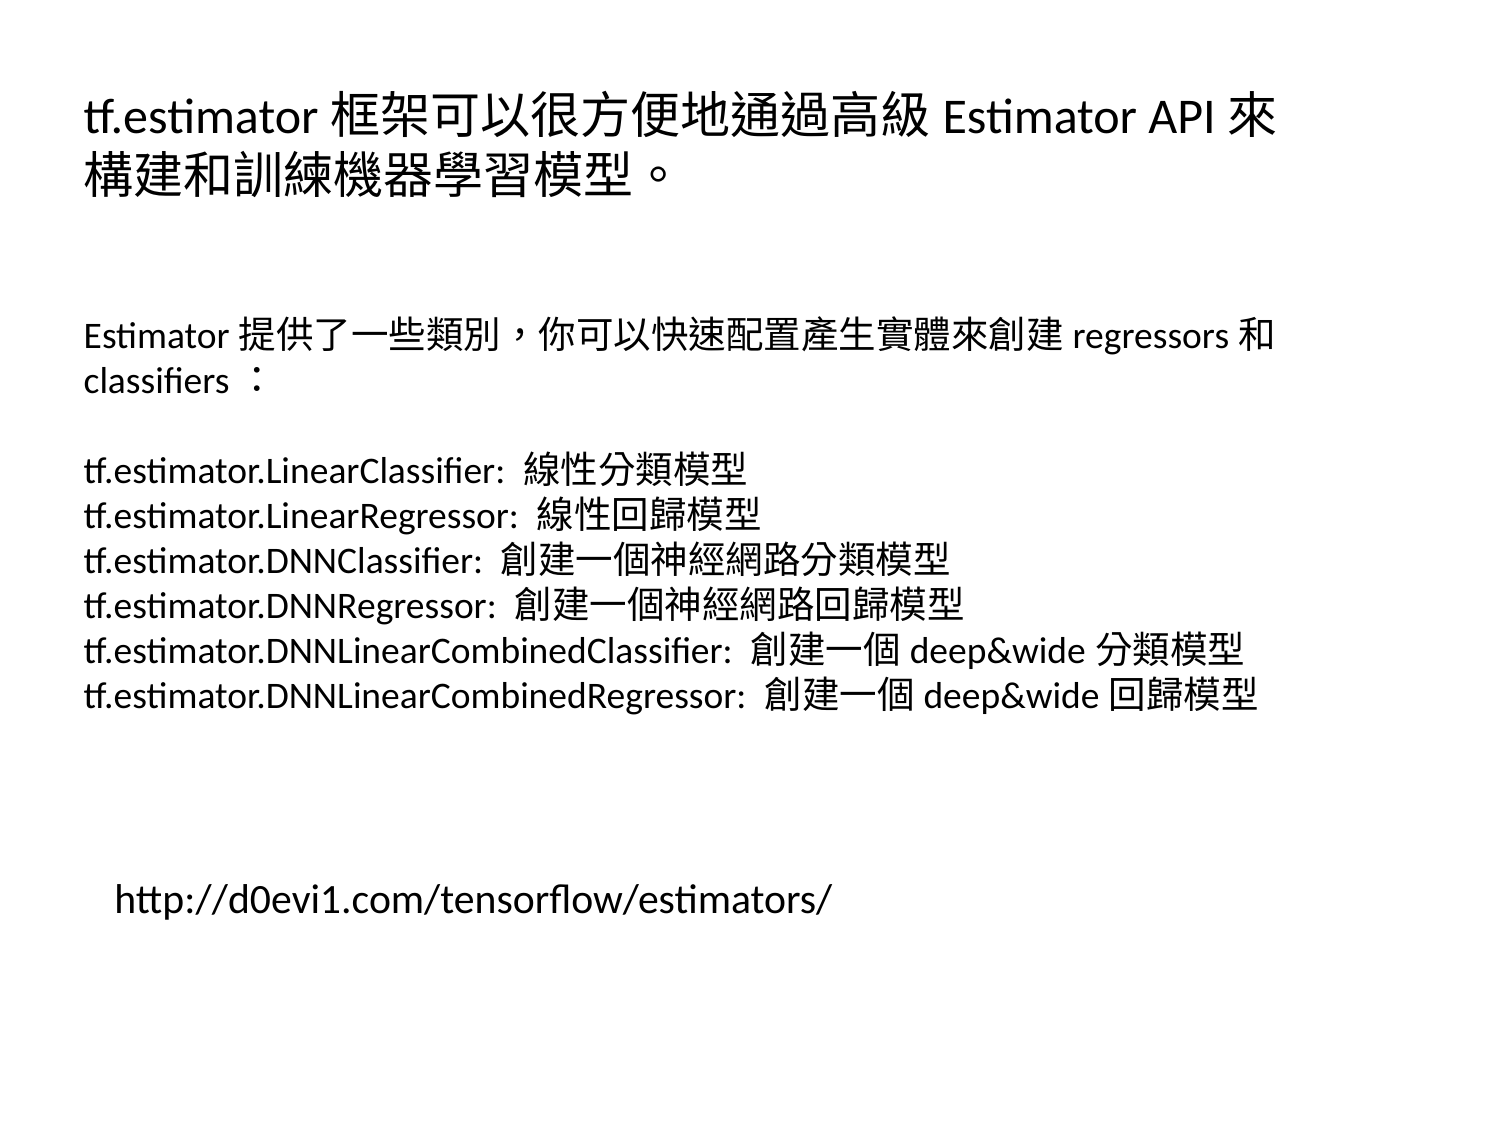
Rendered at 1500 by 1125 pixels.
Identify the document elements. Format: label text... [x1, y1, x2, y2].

text_box http://d0evi1.com/tensorflow/estimators/ [99, 864, 848, 929]
text_box tf.estimator框架可以很方便地通過高級Estimator API來構建和訓練機器學習模型。 [68, 76, 1320, 211]
text_box Estimator提供了一些類別，你可以快速配置產生實體來創建regressors和classifiers： tf.estimator.LinearClassifier: 線性分類模型 tf.estimator.LinearRegressor: 線性回歸模型 tf.estimator.DNNClassifier: 創建一個神經網路分類模型 tf.estimator.DNNRegressor: 創建一個神經網路回歸模型 tf.estimator.DNNLinearCombinedClassifier: 創建一個deep&wide分類模型 tf.estimator.DNNLinearCombinedRegressor: 創建一個deep&wide回歸模型 [68, 303, 1394, 724]
